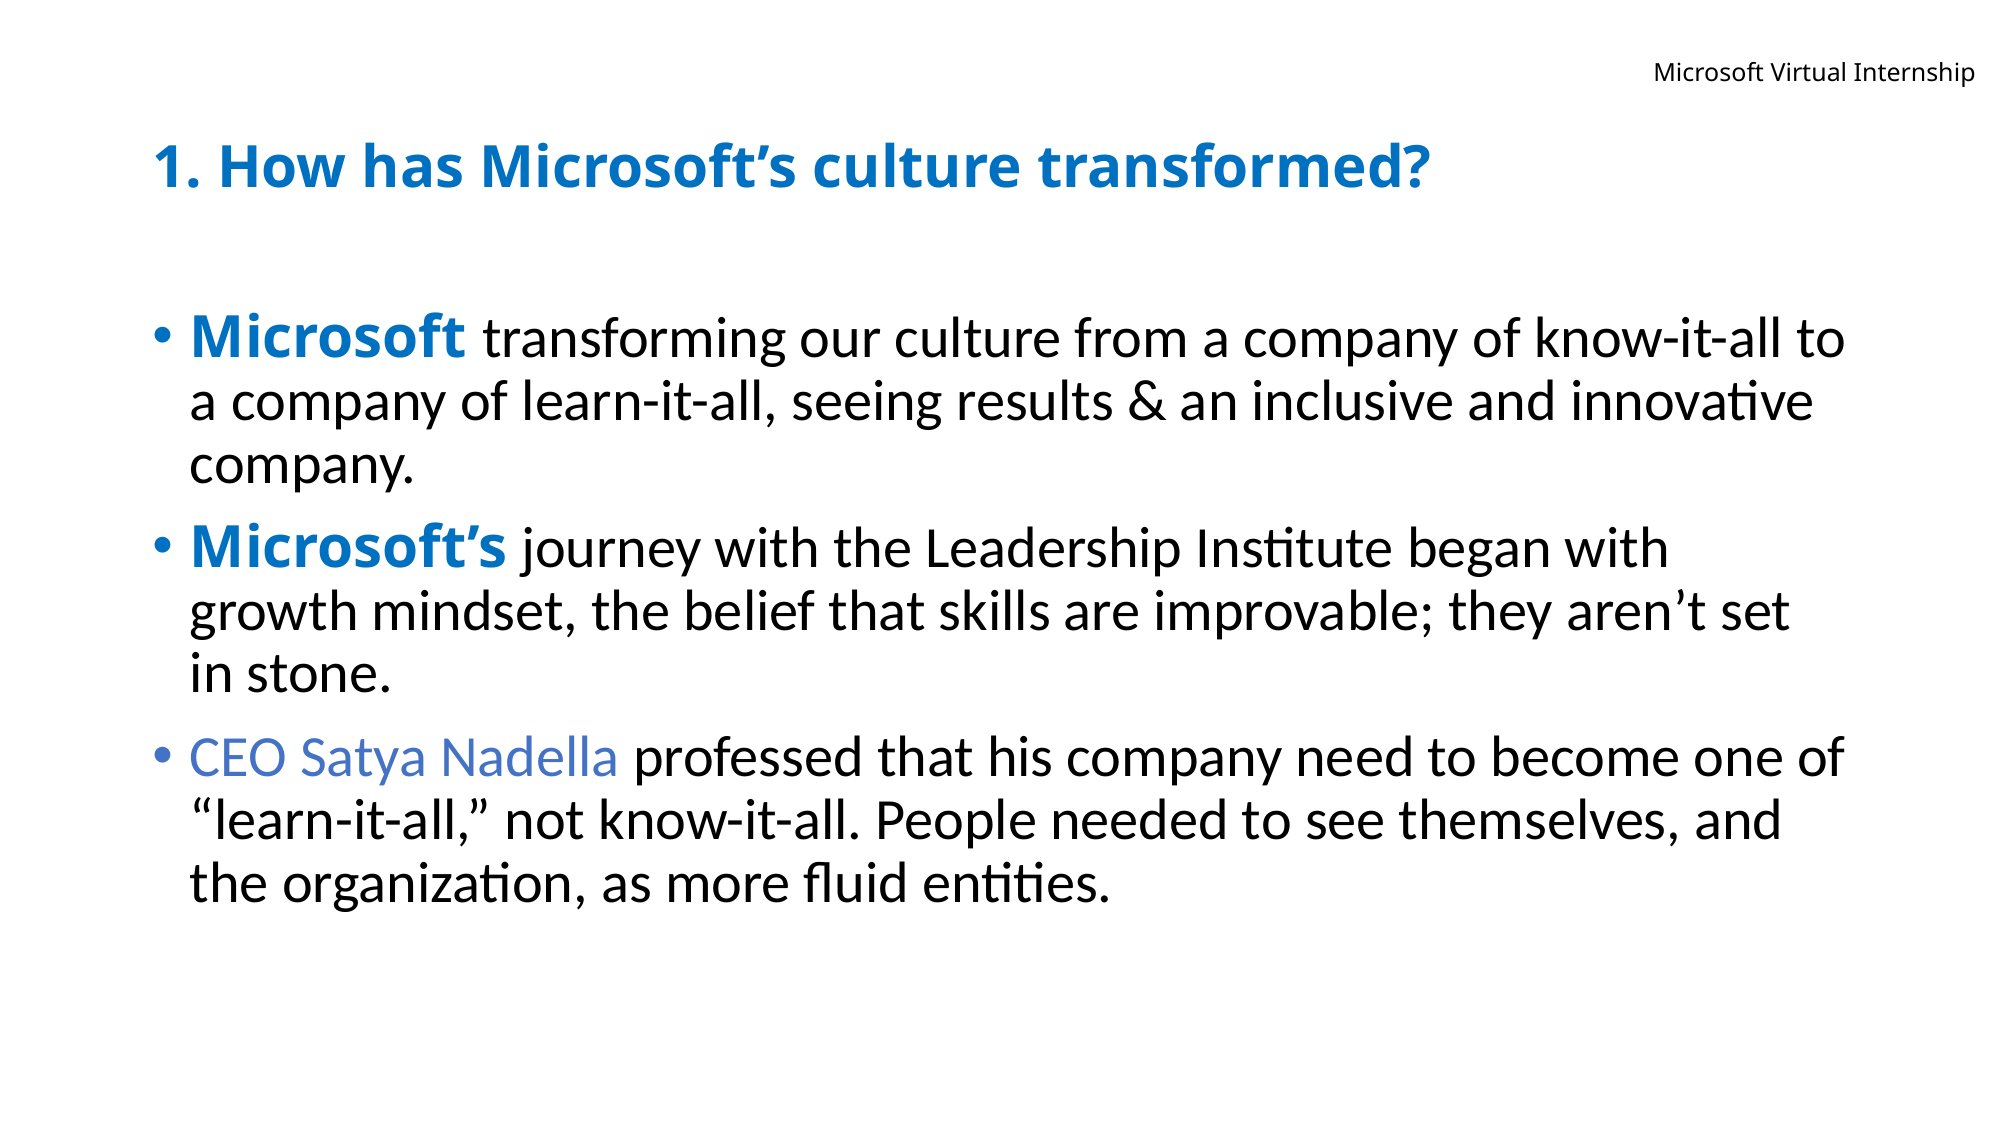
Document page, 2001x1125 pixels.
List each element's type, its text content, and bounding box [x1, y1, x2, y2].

title 1. How has Microsoft’s culture transformed? [137, 59, 1863, 278]
list Microsoft transforming our culture from a company of know-it-all to a company of learn-it-all, seeing results & an inclusive and innovative company. Microsoft’s journey with the Leadership Institute began with growth mindset, the belief that skills are improvable; they aren’t set in stone. CEO Satya Nadella professed that his company need to become one of “learn-it-all,” not know-it-all. People needed to see themselves, and the organization, as more fluid entities. [137, 299, 1863, 1014]
text_box Microsoft Virtual Internship [1638, 48, 2000, 94]
